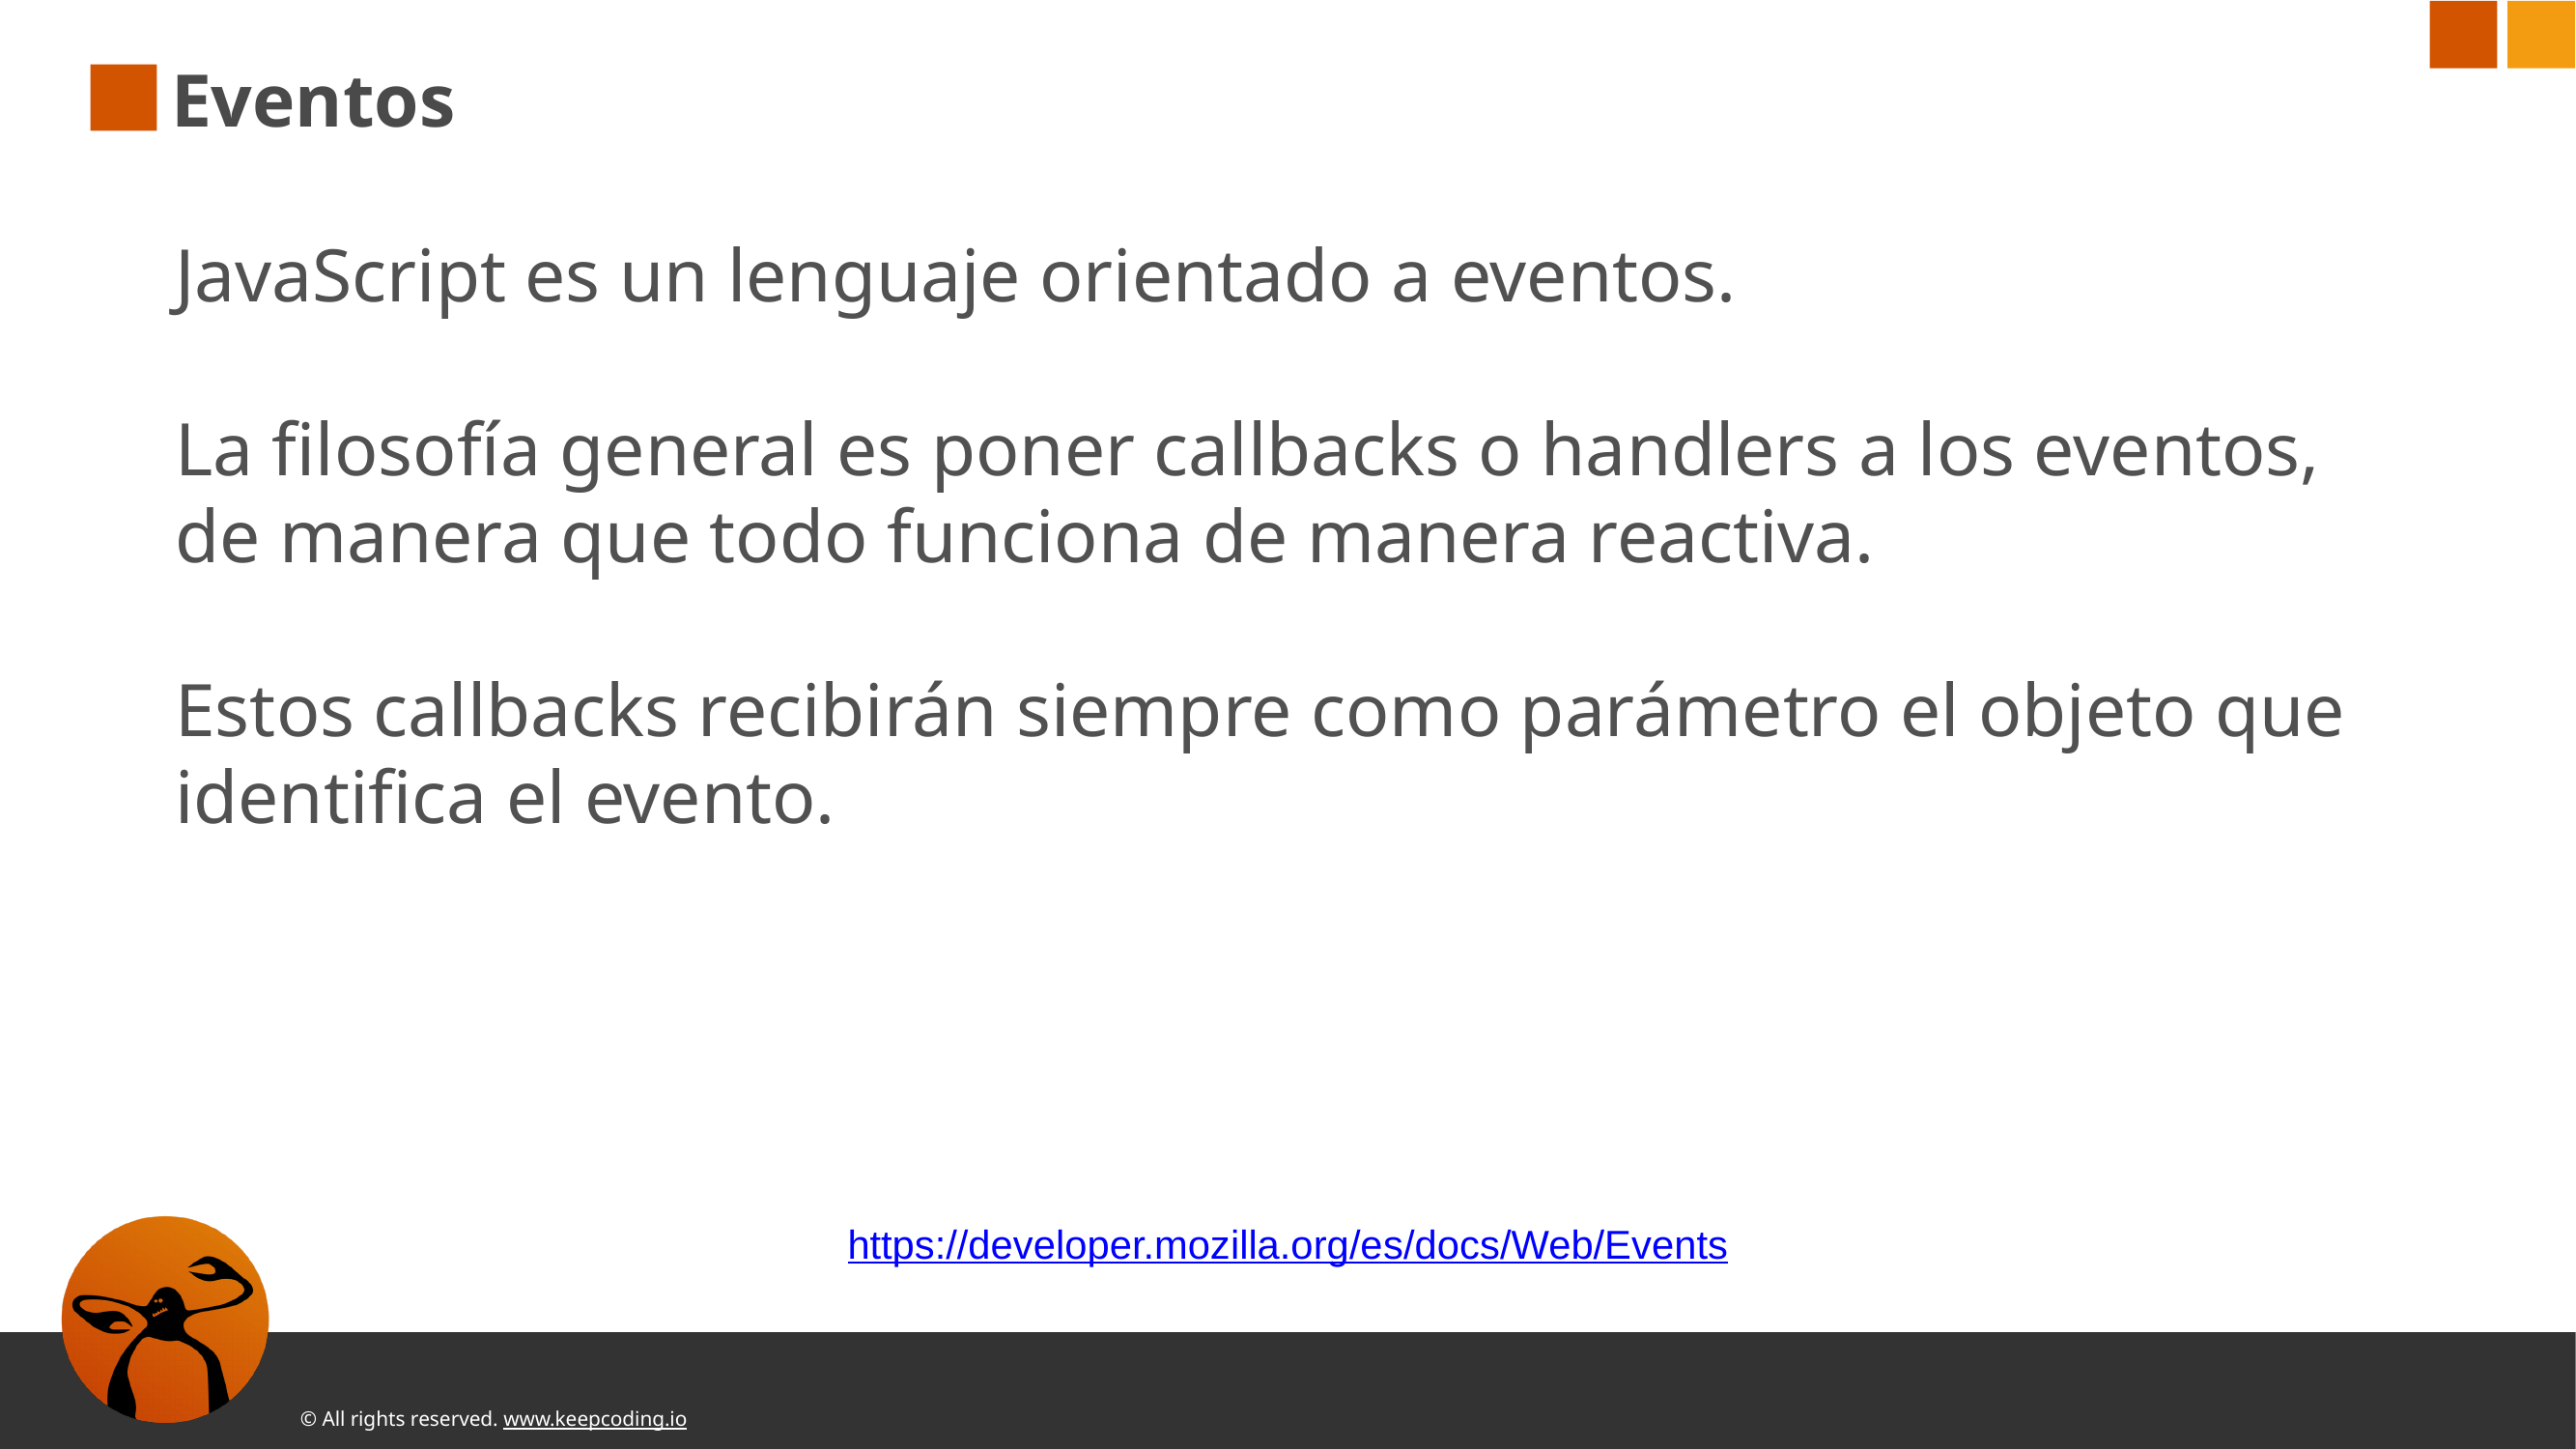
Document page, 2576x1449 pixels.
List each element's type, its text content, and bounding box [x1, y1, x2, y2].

text_box https://developer.mozilla.org/es/docs/Web/Events [747, 1182, 1829, 1296]
list JavaScript es un lenguaje orientado a eventos. La filosofía general es poner callbacks o handlers a los eventos, de manera que todo funciona de manera reactiva. Estos callbacks recibirán siempre como parámetro el objeto que identifica el evento. [166, 221, 2375, 932]
title Eventos [162, 45, 2371, 145]
picture [0, 1157, 424, 1449]
